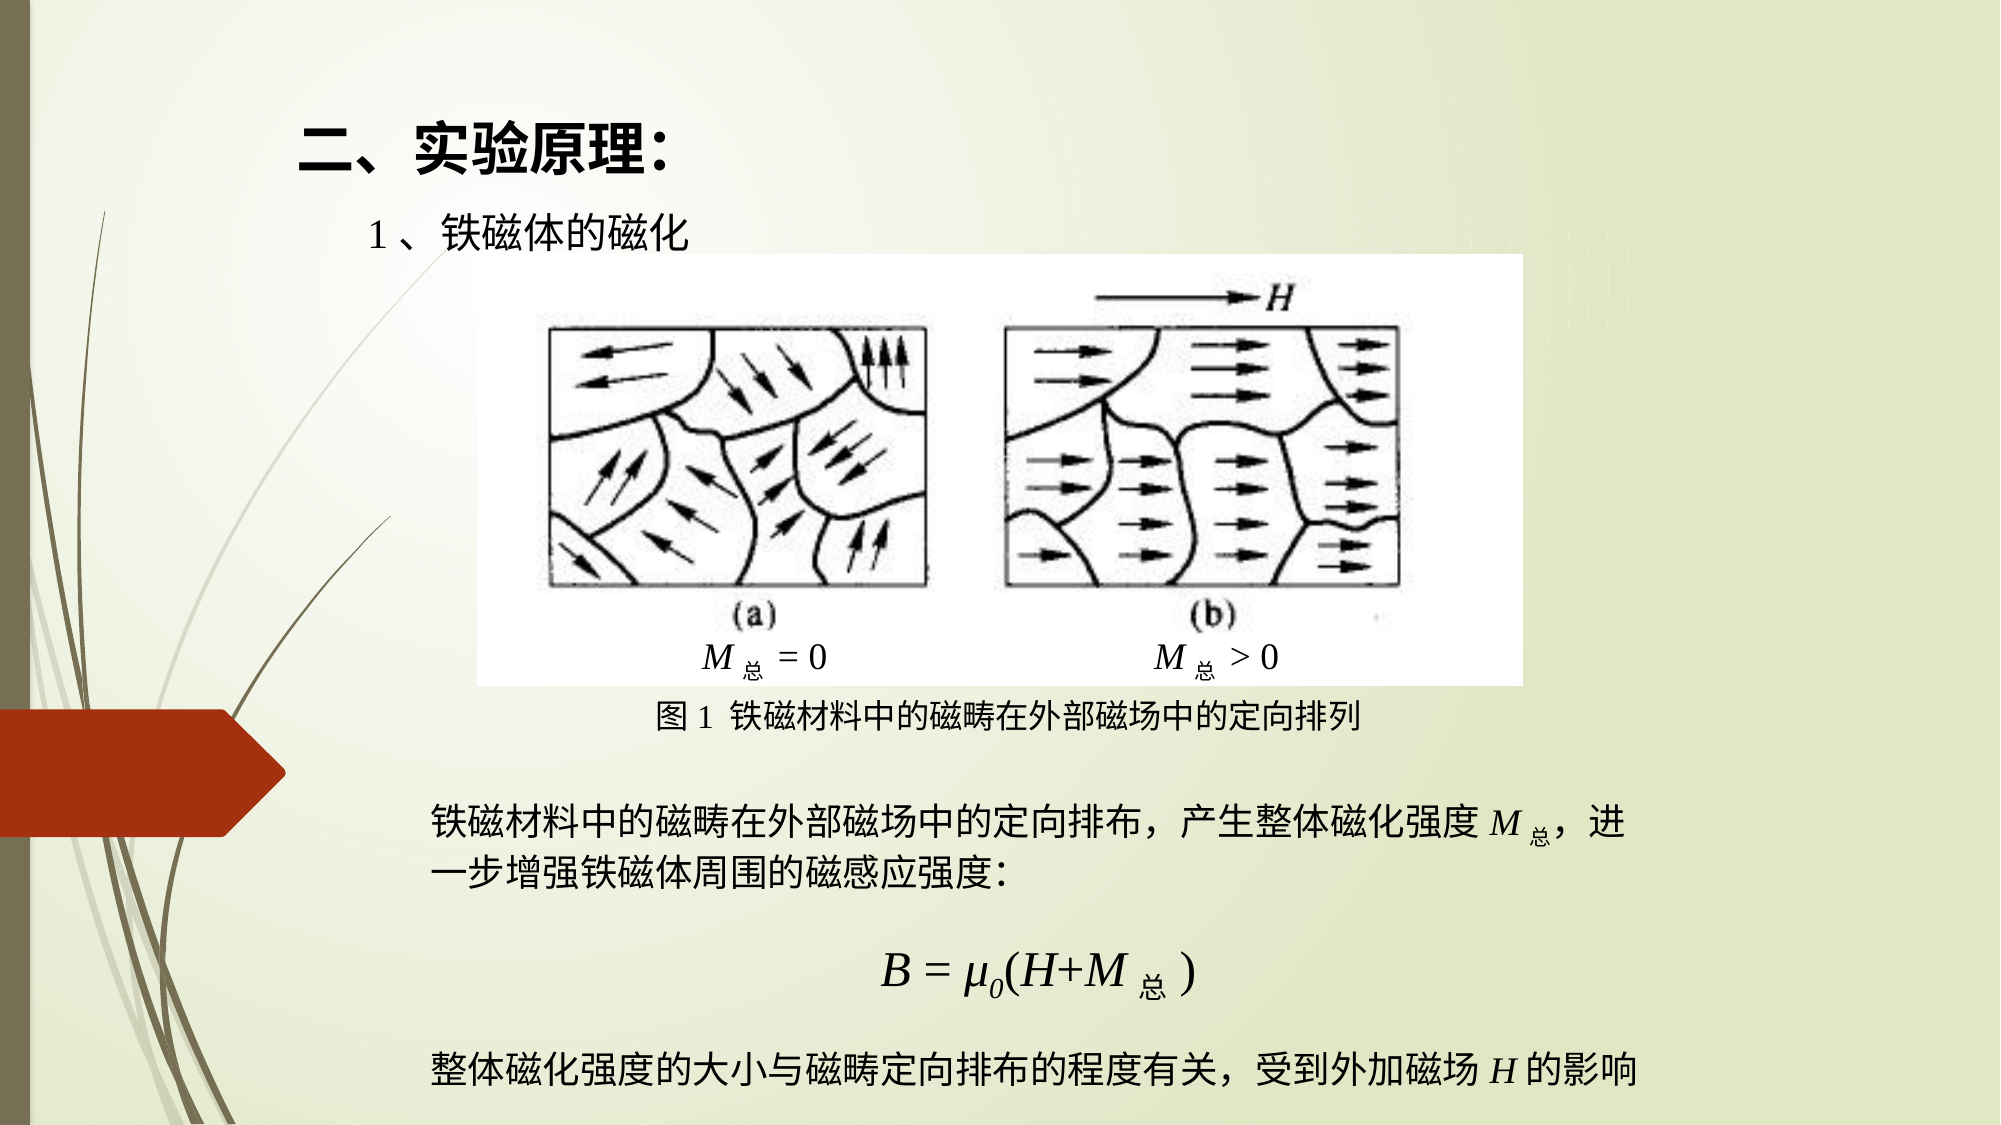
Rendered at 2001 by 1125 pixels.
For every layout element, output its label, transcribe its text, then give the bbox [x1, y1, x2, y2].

text_box 铁磁材料中的磁畴在外部磁场中的定向排布，产生整体磁化强度M总，进一步增强铁磁体周围的磁感应强度： B = μ0(H+M总) 整体磁化强度的大小与磁畴定向排布的程度有关，受到外加磁场H的影响 [415, 790, 1661, 1099]
picture [476, 254, 1524, 686]
text_box 二、实验原理： 1、铁磁体的磁化 [281, 70, 1475, 310]
text_box 图1 铁磁材料中的磁畴在外部磁场中的定向排列 [641, 693, 1377, 743]
